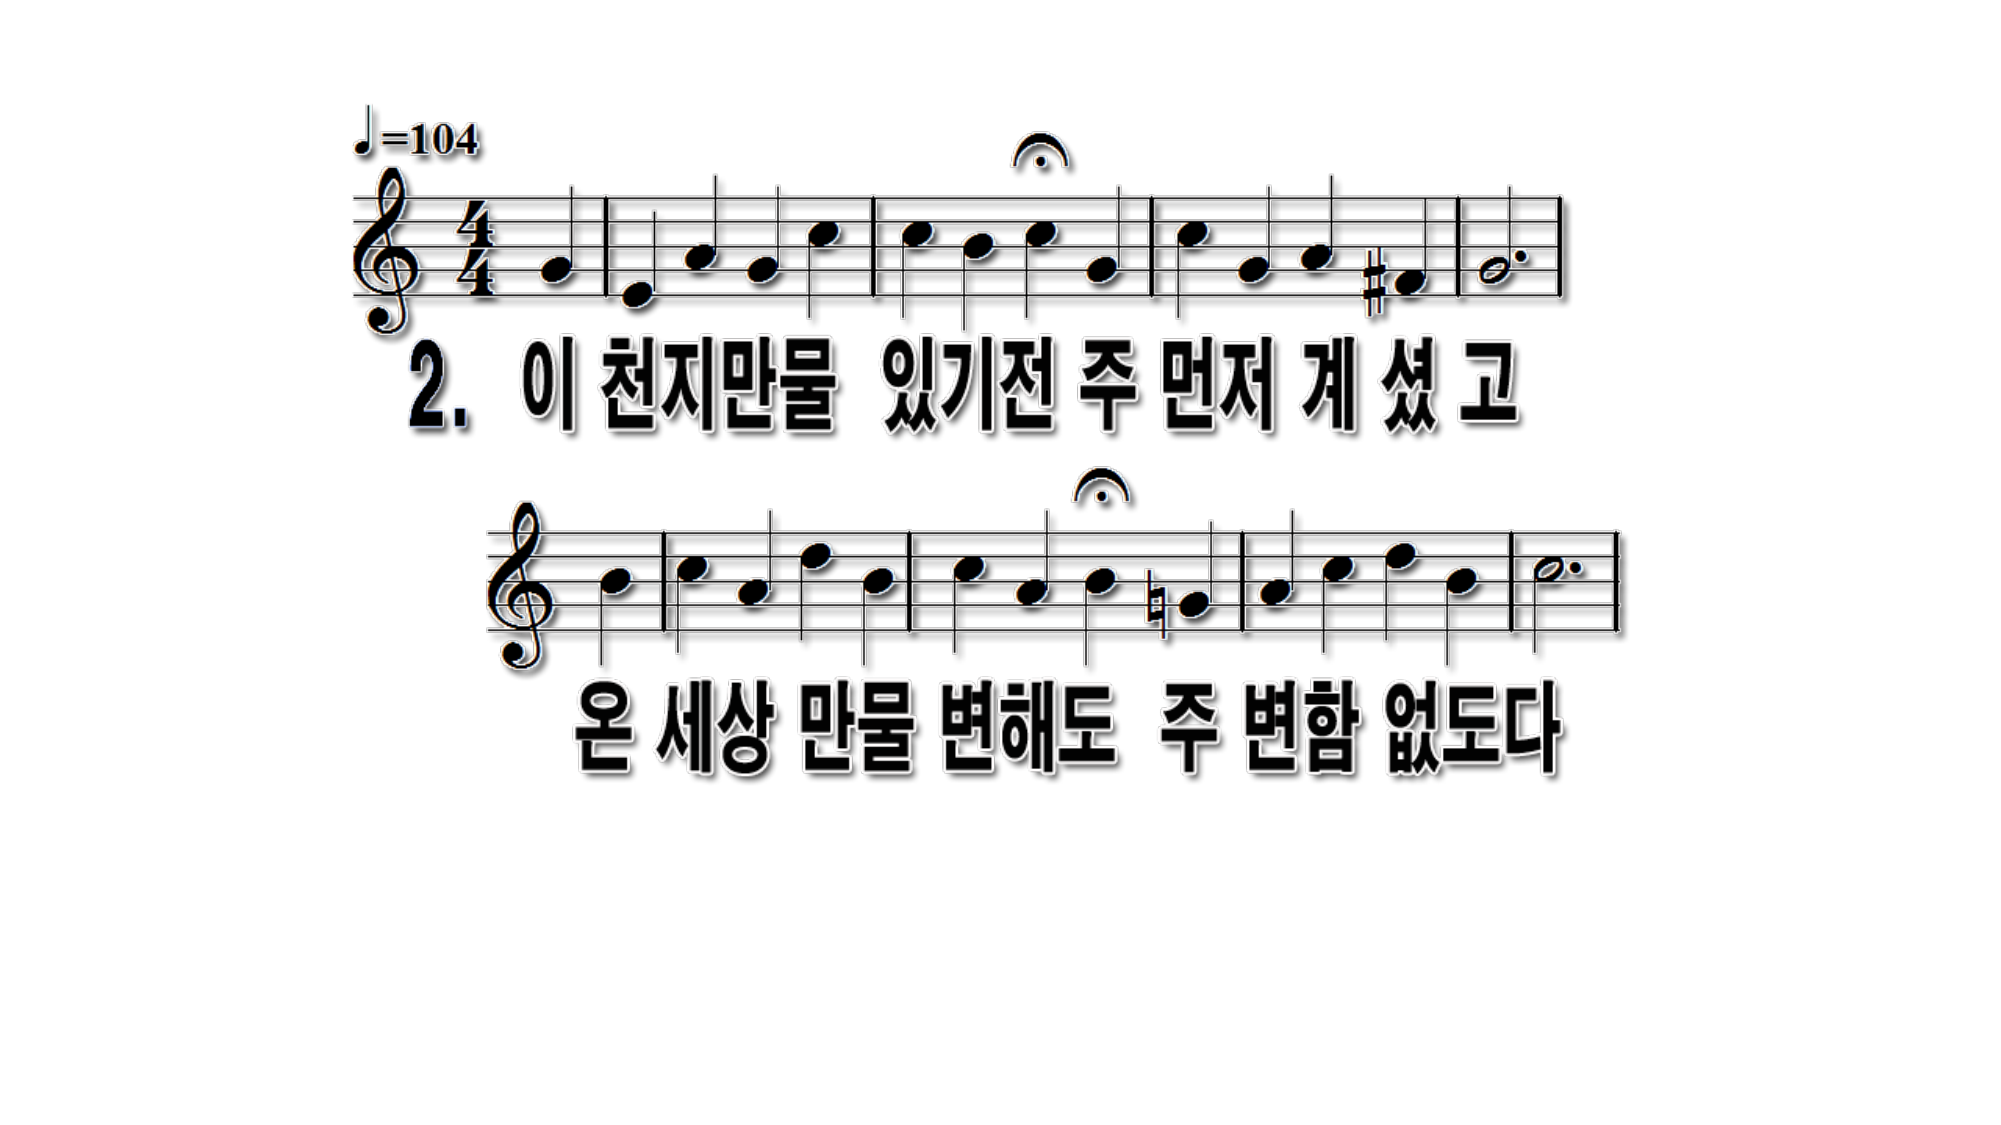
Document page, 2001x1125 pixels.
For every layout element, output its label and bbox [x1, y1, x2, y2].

picture [249, 0, 1750, 938]
